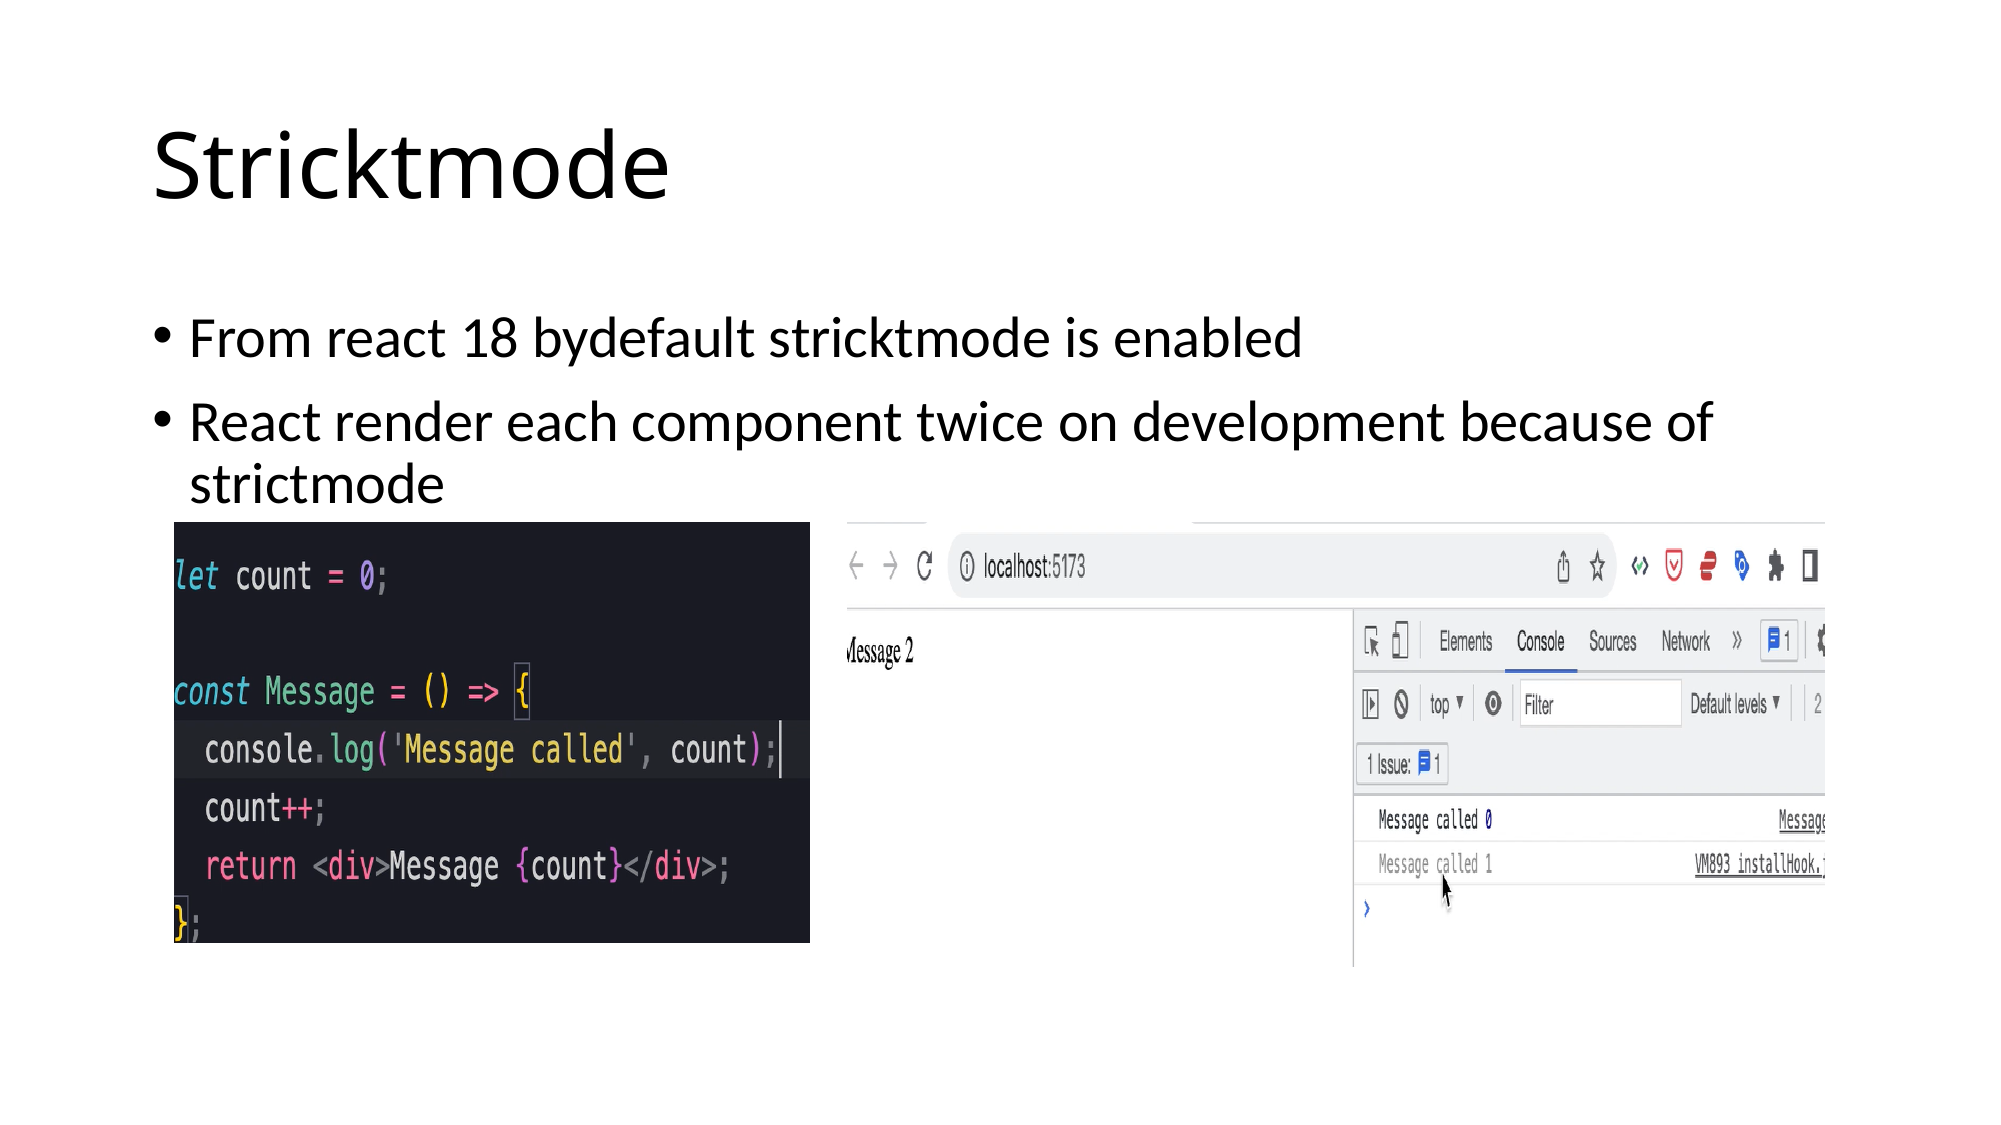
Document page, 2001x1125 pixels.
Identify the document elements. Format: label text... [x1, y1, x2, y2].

title Stricktmode [137, 59, 1863, 278]
picture [847, 522, 1825, 967]
picture [174, 522, 810, 943]
list From react 18 bydefault stricktmode is enabled React render each component twice on development because of strictmode [137, 299, 1863, 1014]
